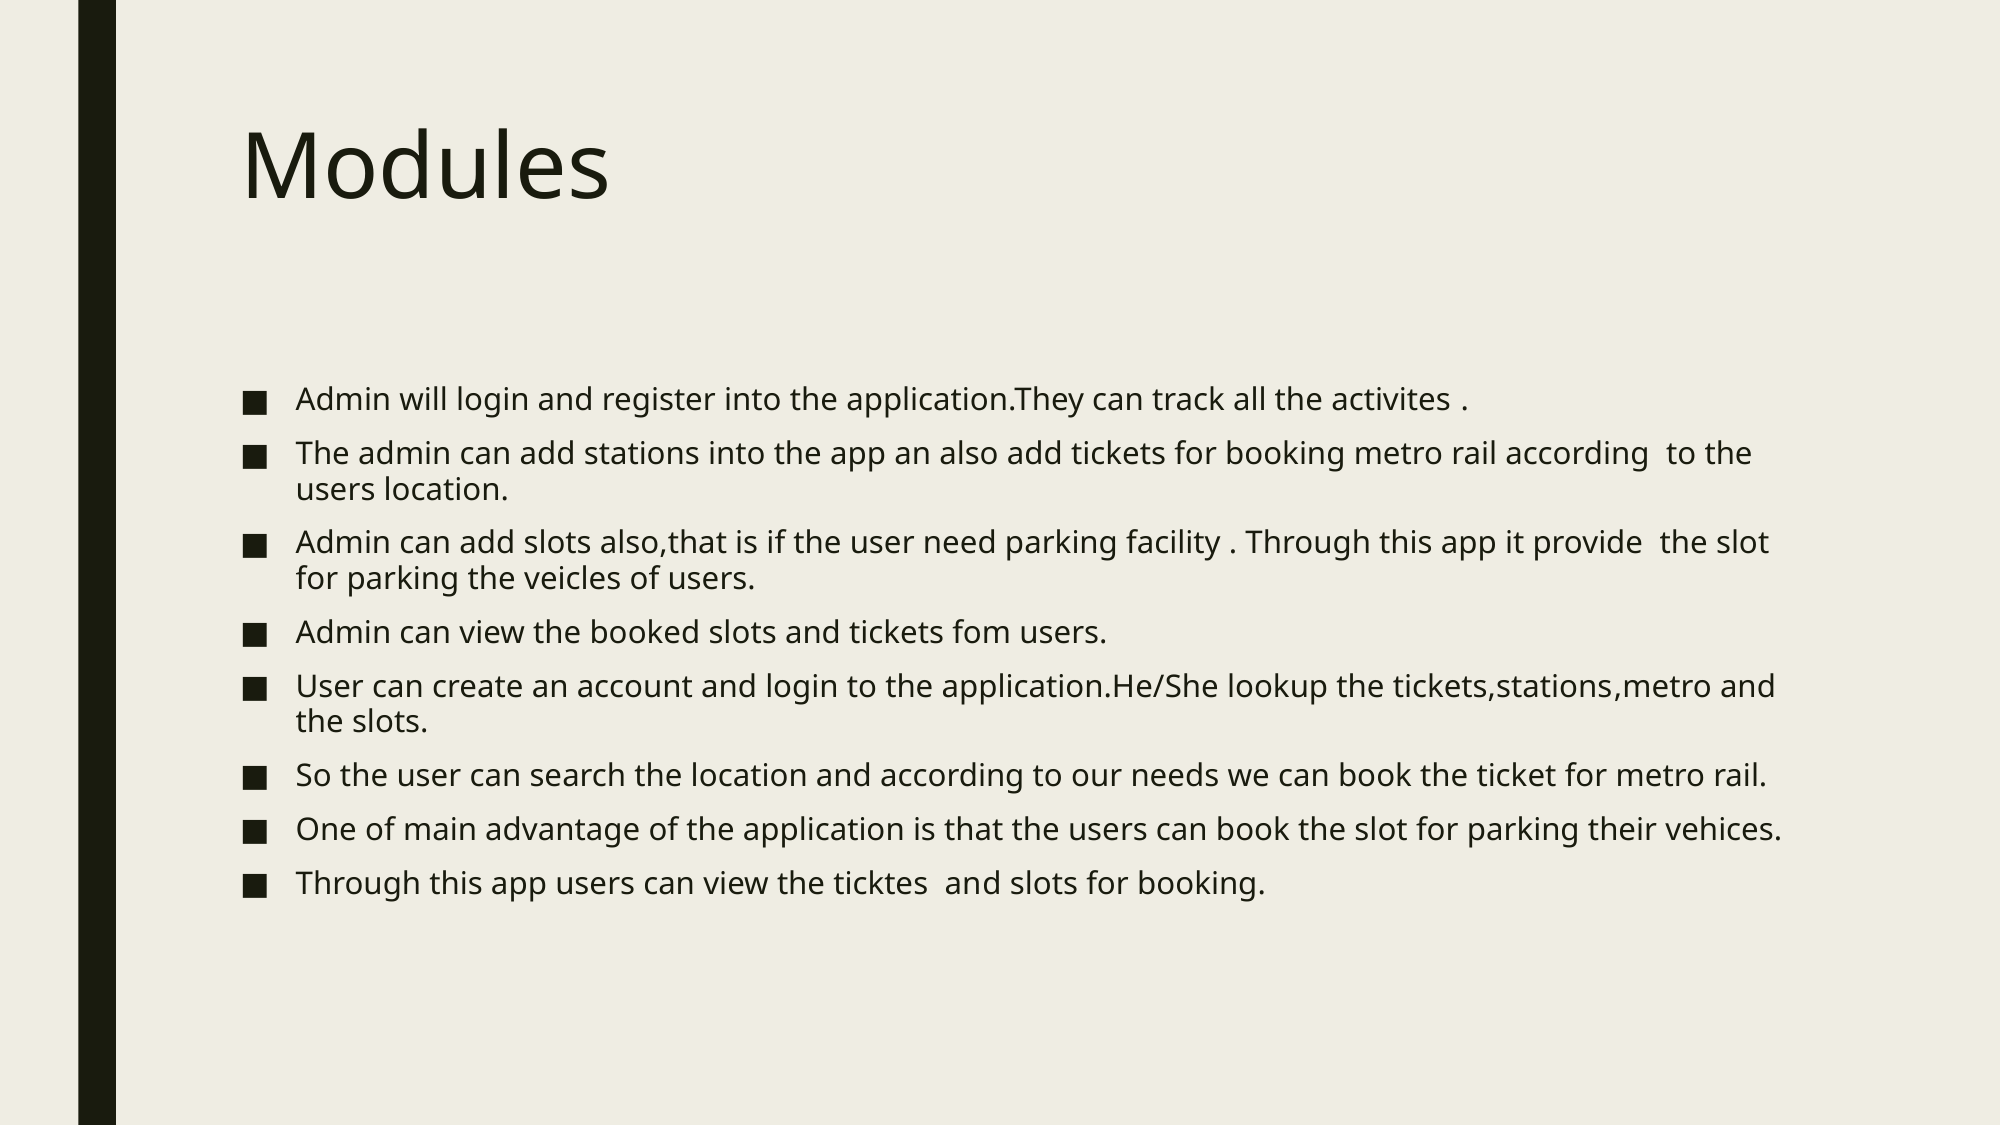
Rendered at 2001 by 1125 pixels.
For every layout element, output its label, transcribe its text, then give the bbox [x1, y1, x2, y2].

list Admin will login and register into the application.They can track all the activites . The admin can add stations into the app an also add tickets for booking metro rail according to the users location. Admin can add slots also,that is if the user need parking facility . Through this app it provide the slot for parking the veicles of users. Admin can view the booked slots and tickets fom users. User can create an account and login to the application.He/She lookup the tickets,stations,metro and the slots. So the user can search the location and according to our needs we can book the ticket for metro rail. One of main advantage of the application is that the users can book the slot for parking their vehices. Through this app users can view the ticktes and slots for booking. [225, 375, 1800, 963]
title Modules [225, 112, 1800, 357]
